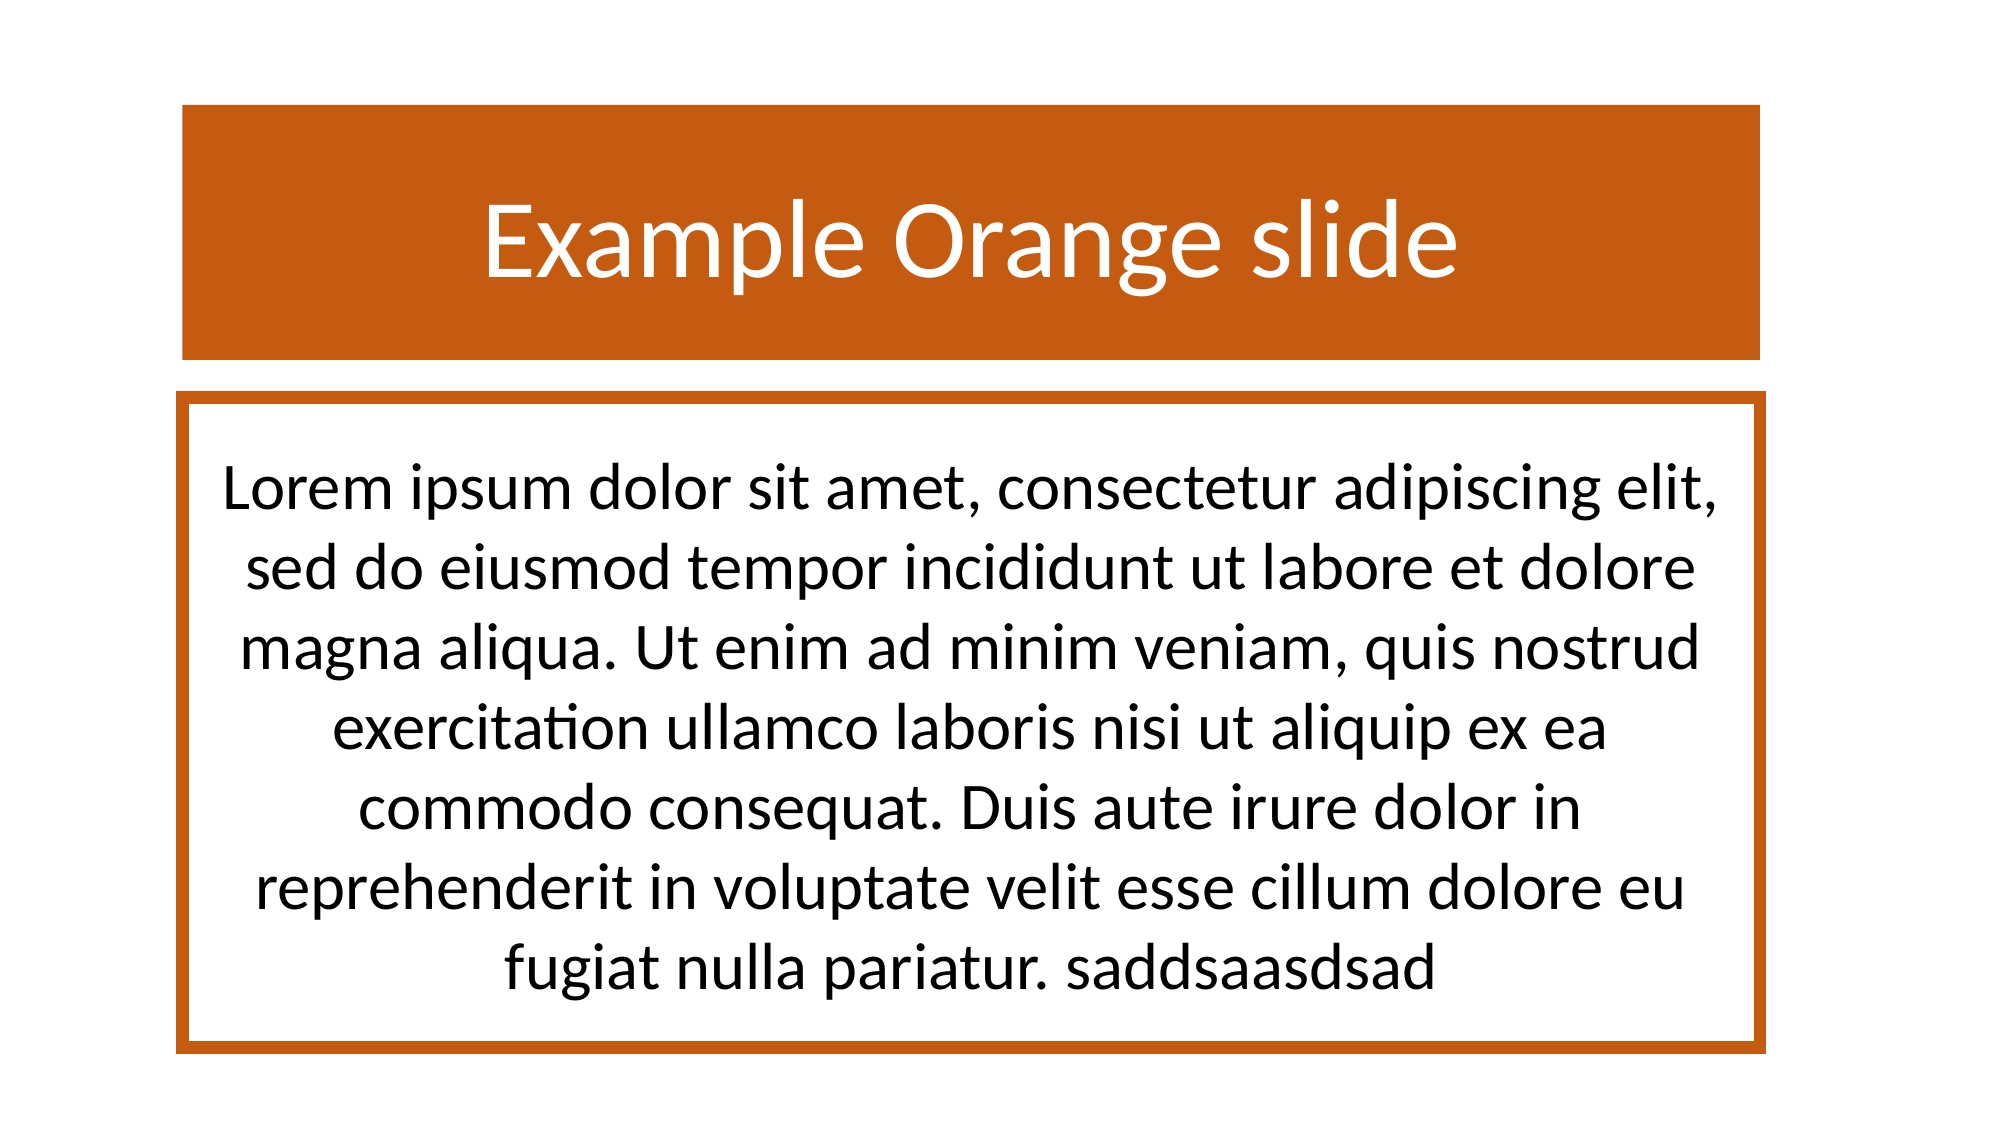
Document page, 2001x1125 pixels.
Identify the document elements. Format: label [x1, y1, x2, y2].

text_box [182, 104, 1760, 1048]
